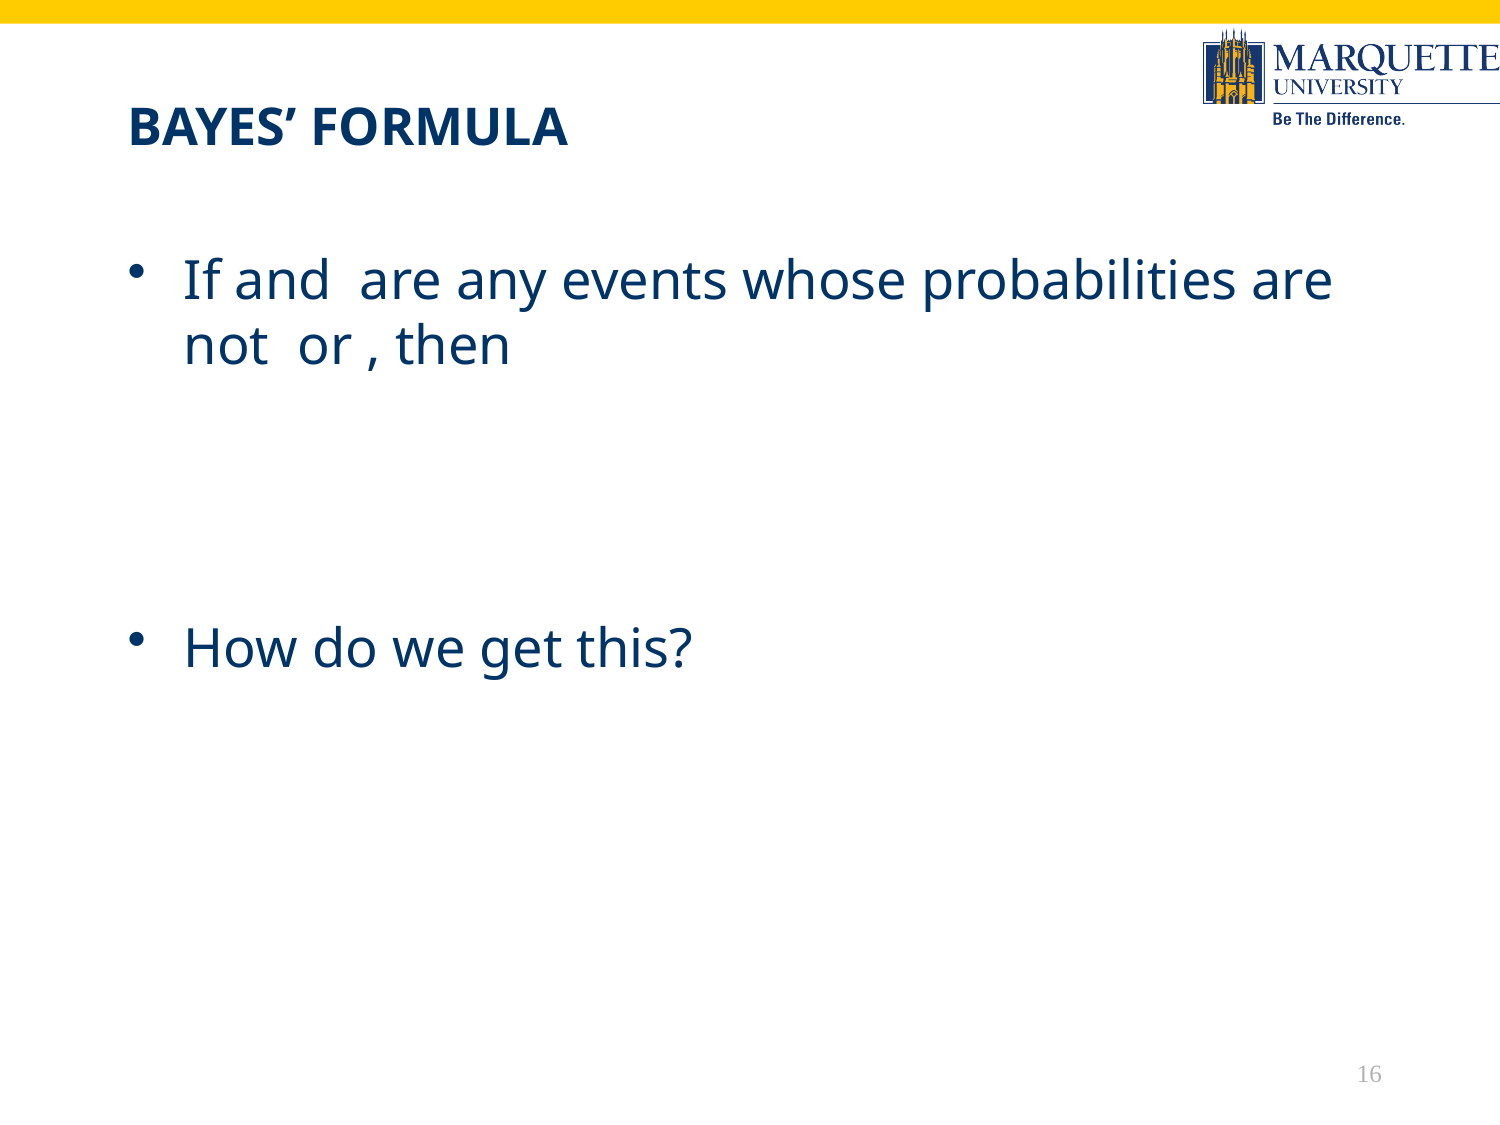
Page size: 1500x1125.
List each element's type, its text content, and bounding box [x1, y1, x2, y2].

title Bayes’ Formula [112, 62, 1388, 188]
slide_number 16 [1059, 1042, 1397, 1103]
picture [1203, 27, 1500, 125]
